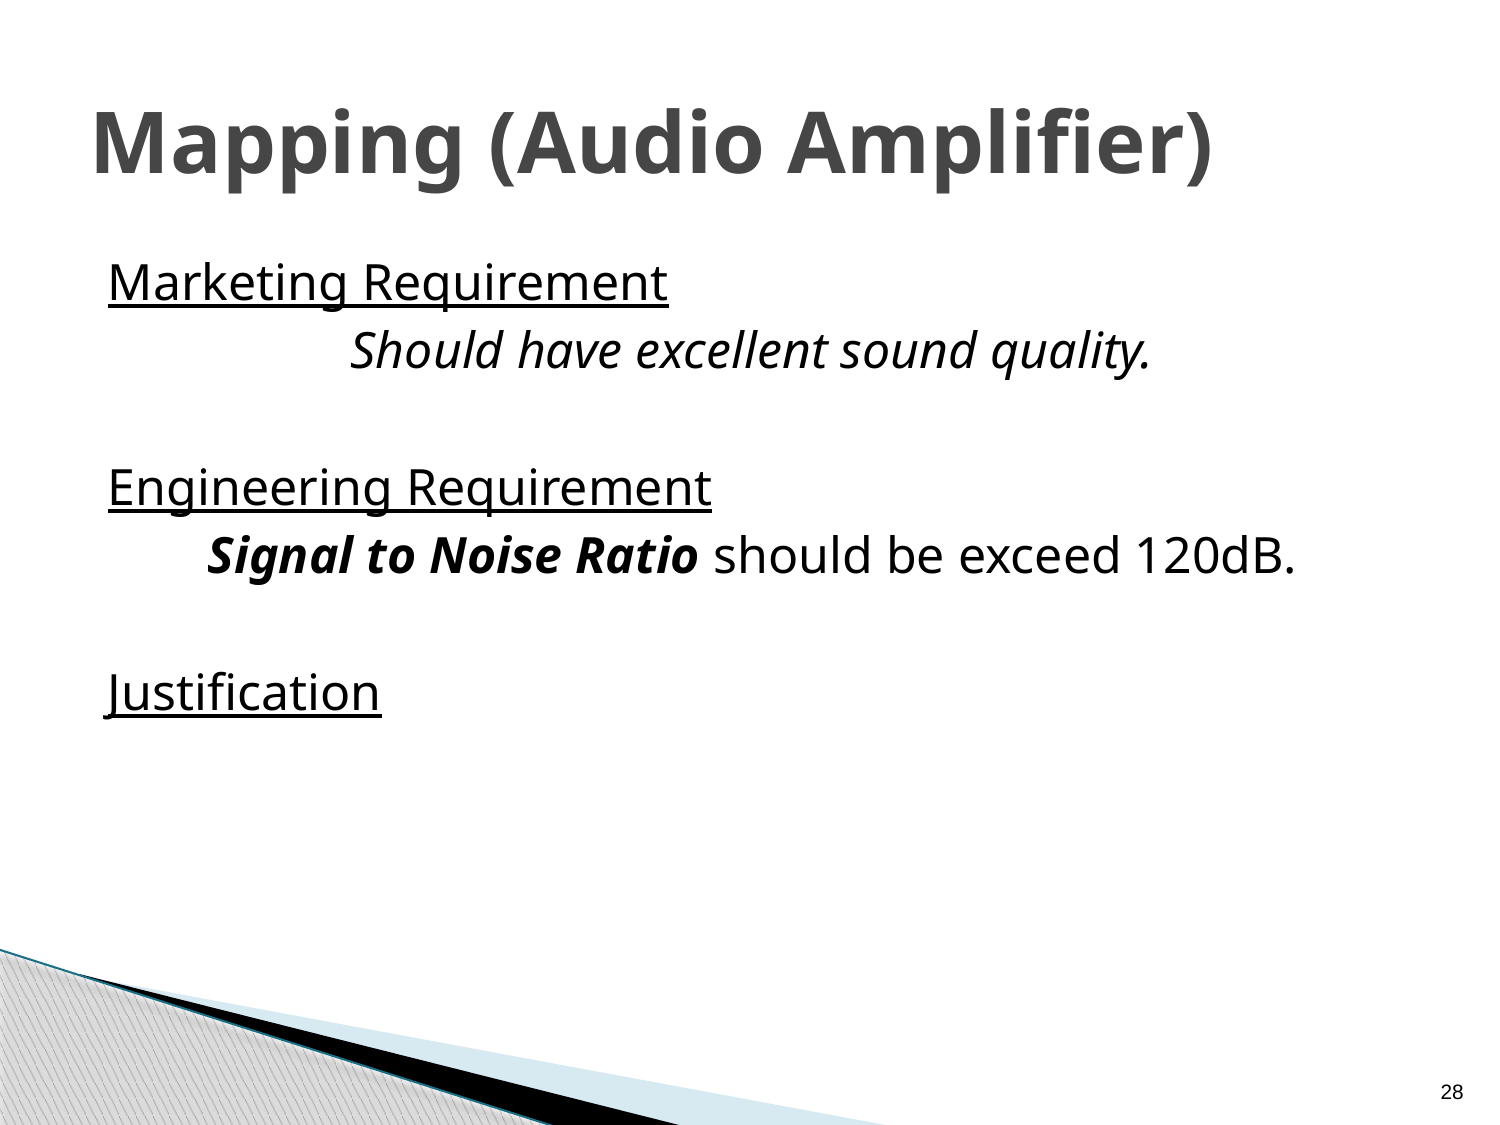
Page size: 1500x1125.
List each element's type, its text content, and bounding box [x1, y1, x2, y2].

slide_number 28 [1418, 1051, 1479, 1112]
list Marketing Requirement Should have excellent sound quality. Engineering Requirement Signal to Noise Ratio should be exceed 120dB. Justification [74, 242, 1426, 986]
title Mapping (Audio Amplifier) [75, 45, 1388, 233]
